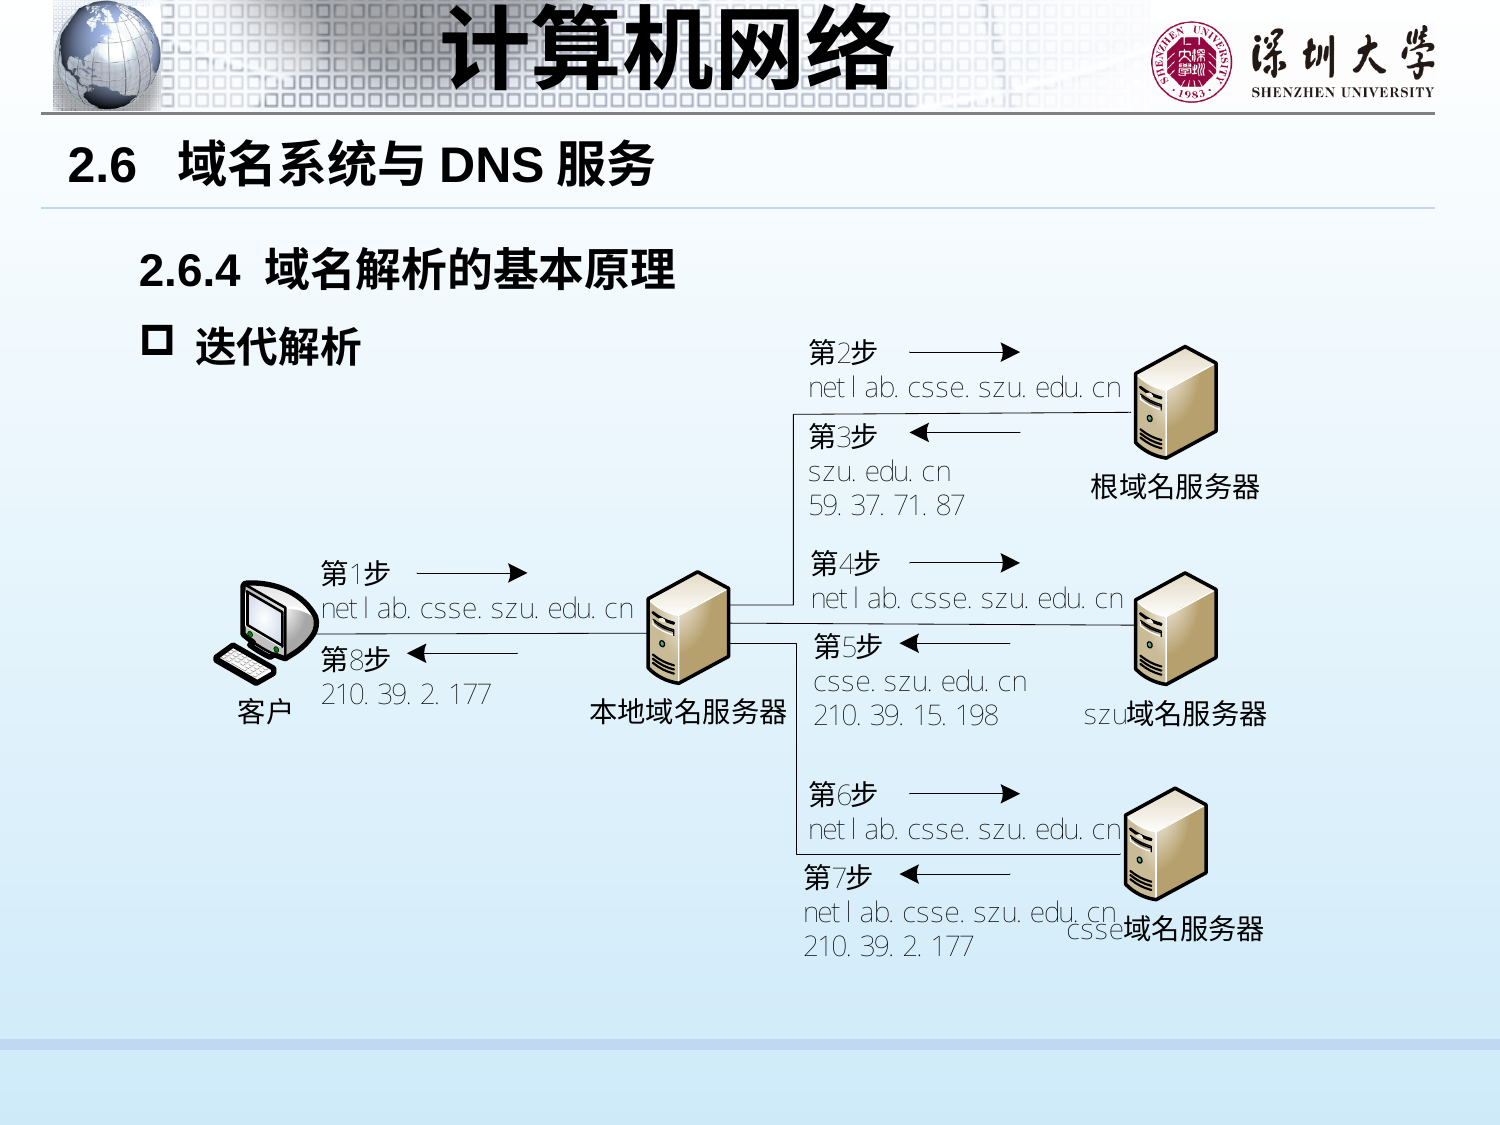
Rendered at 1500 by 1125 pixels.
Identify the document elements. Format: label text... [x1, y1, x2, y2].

text_box 2.6 域名系统与DNS服务 [53, 125, 904, 201]
picture [53, 0, 1436, 111]
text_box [206, 325, 1294, 970]
text_box 2.6.4 域名解析的基本原理 迭代解析 [123, 205, 1435, 379]
